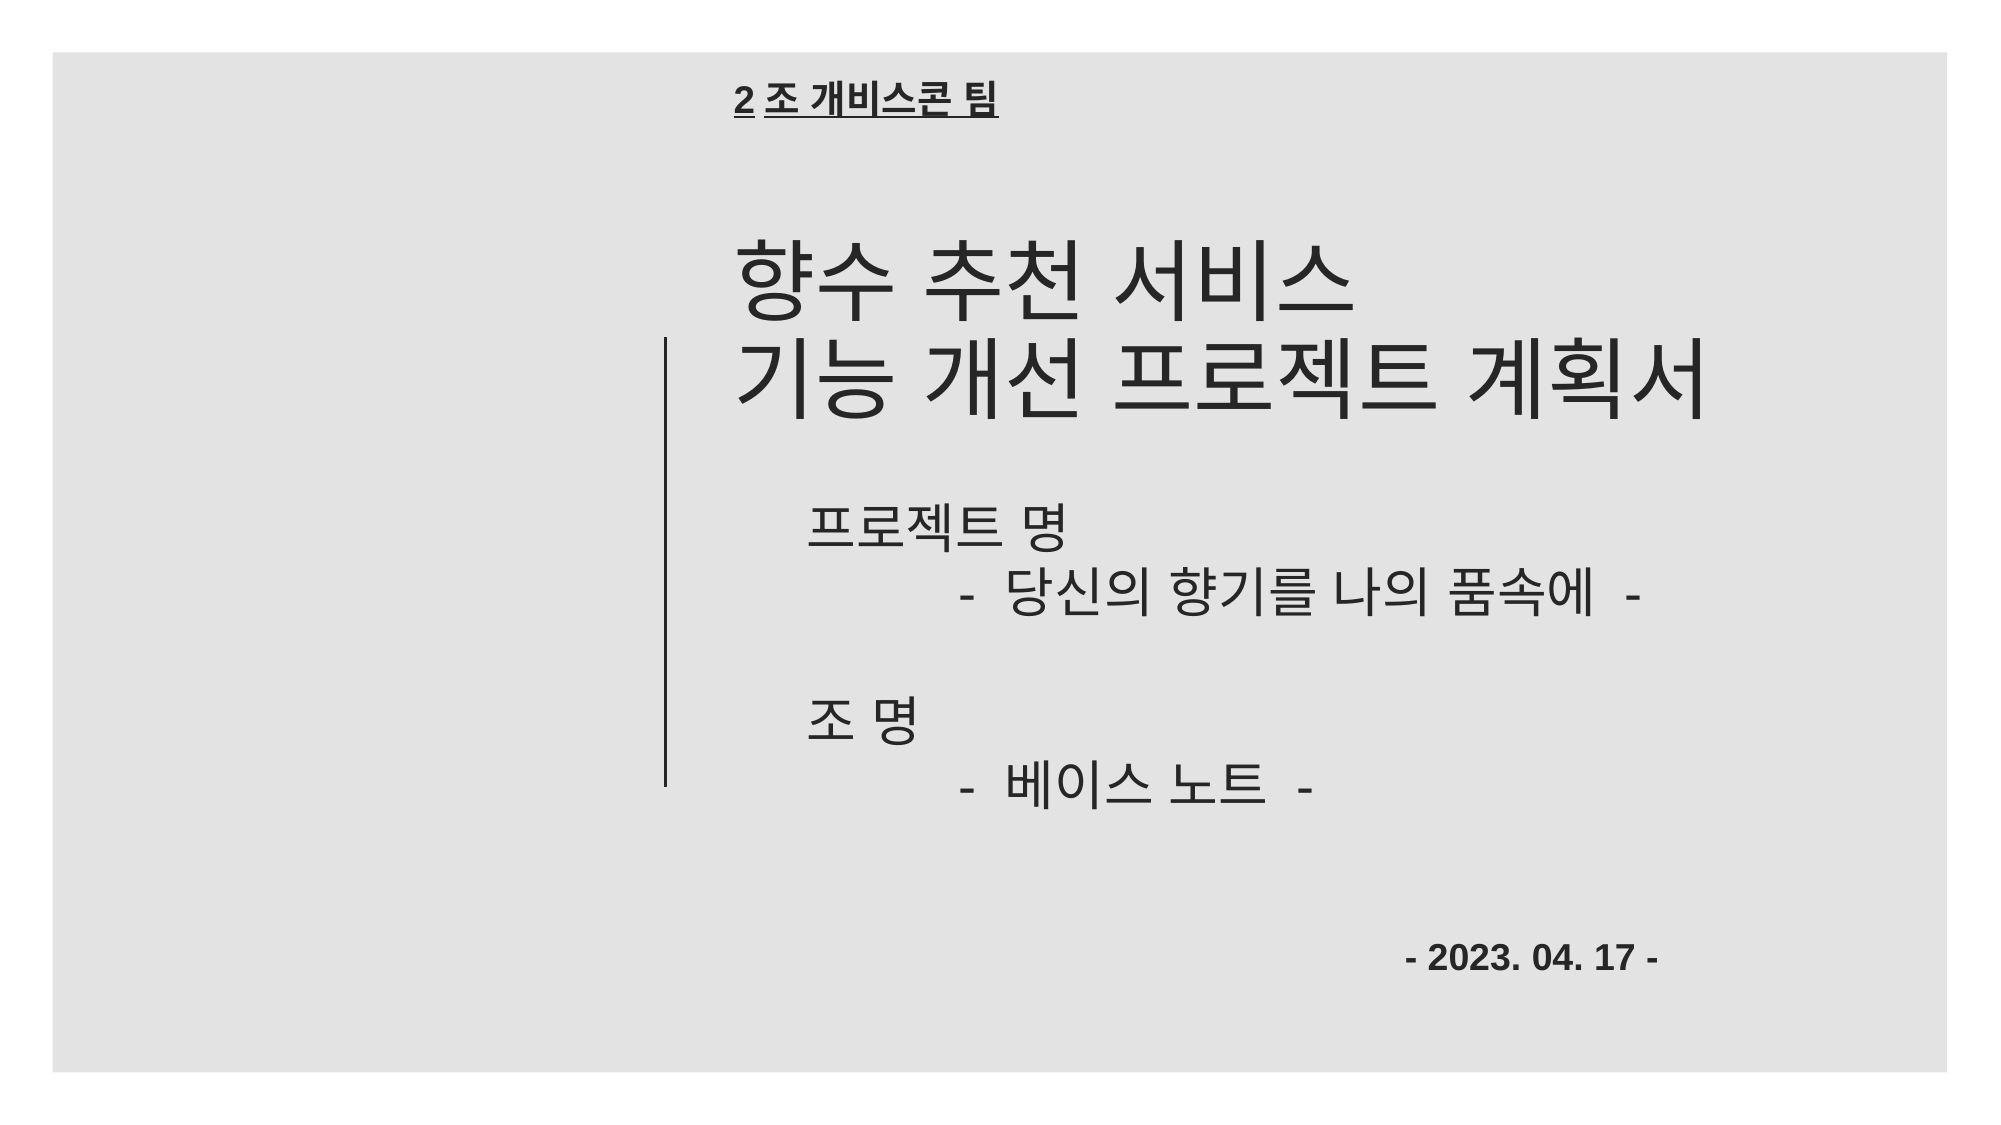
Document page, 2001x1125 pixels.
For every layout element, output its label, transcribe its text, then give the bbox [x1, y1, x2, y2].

text_box - 2023. 04. 17 - [1253, 894, 1810, 1023]
text_box 2조 개비스콘 팀 향수 추천 서비스 기능 개선 프로젝트 계획서 프로젝트 명 - 당신의 향기를 나의 품속에 - 조 명 - 베이스 노트 - [718, 417, 1829, 708]
text_box [52, 52, 1948, 1073]
